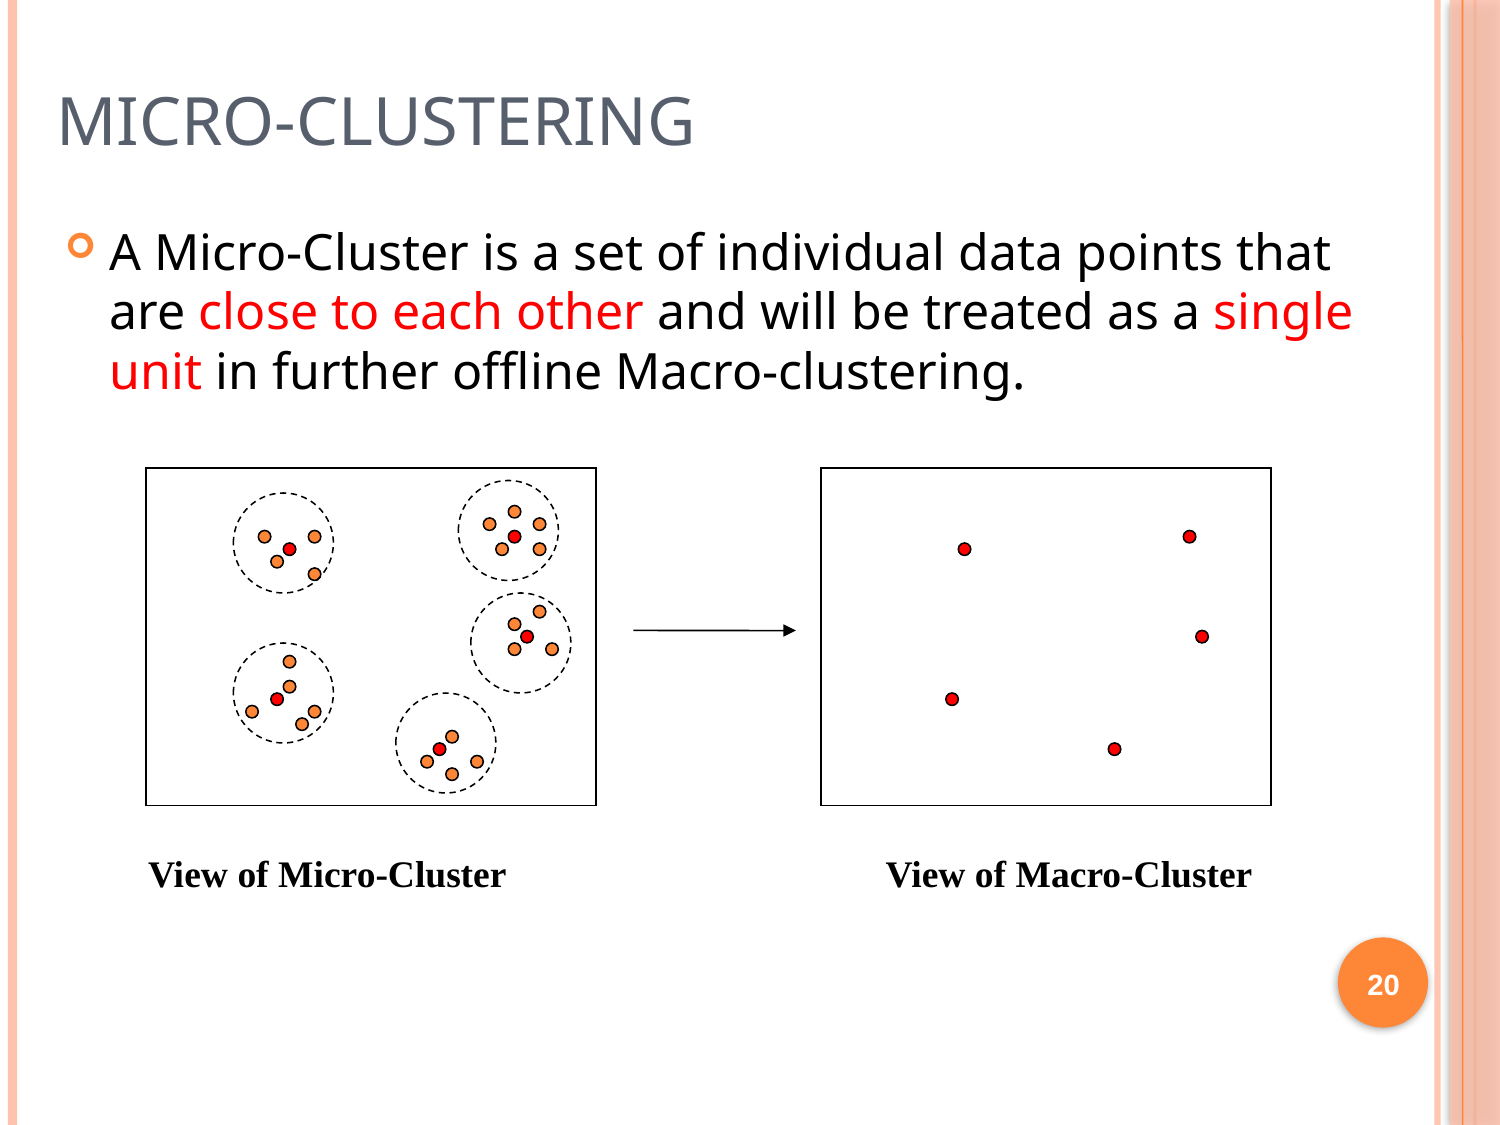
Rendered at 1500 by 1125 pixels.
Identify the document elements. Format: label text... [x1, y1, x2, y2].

text_box [945, 692, 959, 706]
text_box [633, 624, 796, 637]
text_box [145, 468, 596, 806]
text_box [433, 742, 446, 756]
text_box [270, 692, 284, 706]
list A Micro-Cluster is a set of individual data points that are close to each other and will be treated as a single unit in further offline Macro-clustering. [49, 212, 1389, 1063]
text_box [958, 542, 971, 556]
text_box [1195, 630, 1209, 643]
text_box View of Micro-Cluster [133, 842, 596, 903]
text_box [508, 530, 521, 543]
text_box [470, 592, 571, 693]
text_box [520, 630, 534, 643]
text_box [395, 693, 496, 793]
slide_number 20 [1333, 940, 1434, 1026]
text_box [820, 468, 1271, 806]
text_box View of Macro-Cluster [870, 842, 1334, 903]
text_box [233, 492, 334, 593]
text_box [283, 542, 296, 556]
text_box [233, 642, 334, 743]
title Micro-Clustering [41, 66, 1405, 167]
text_box [1183, 530, 1196, 543]
text_box [458, 480, 559, 581]
text_box [1108, 742, 1121, 756]
